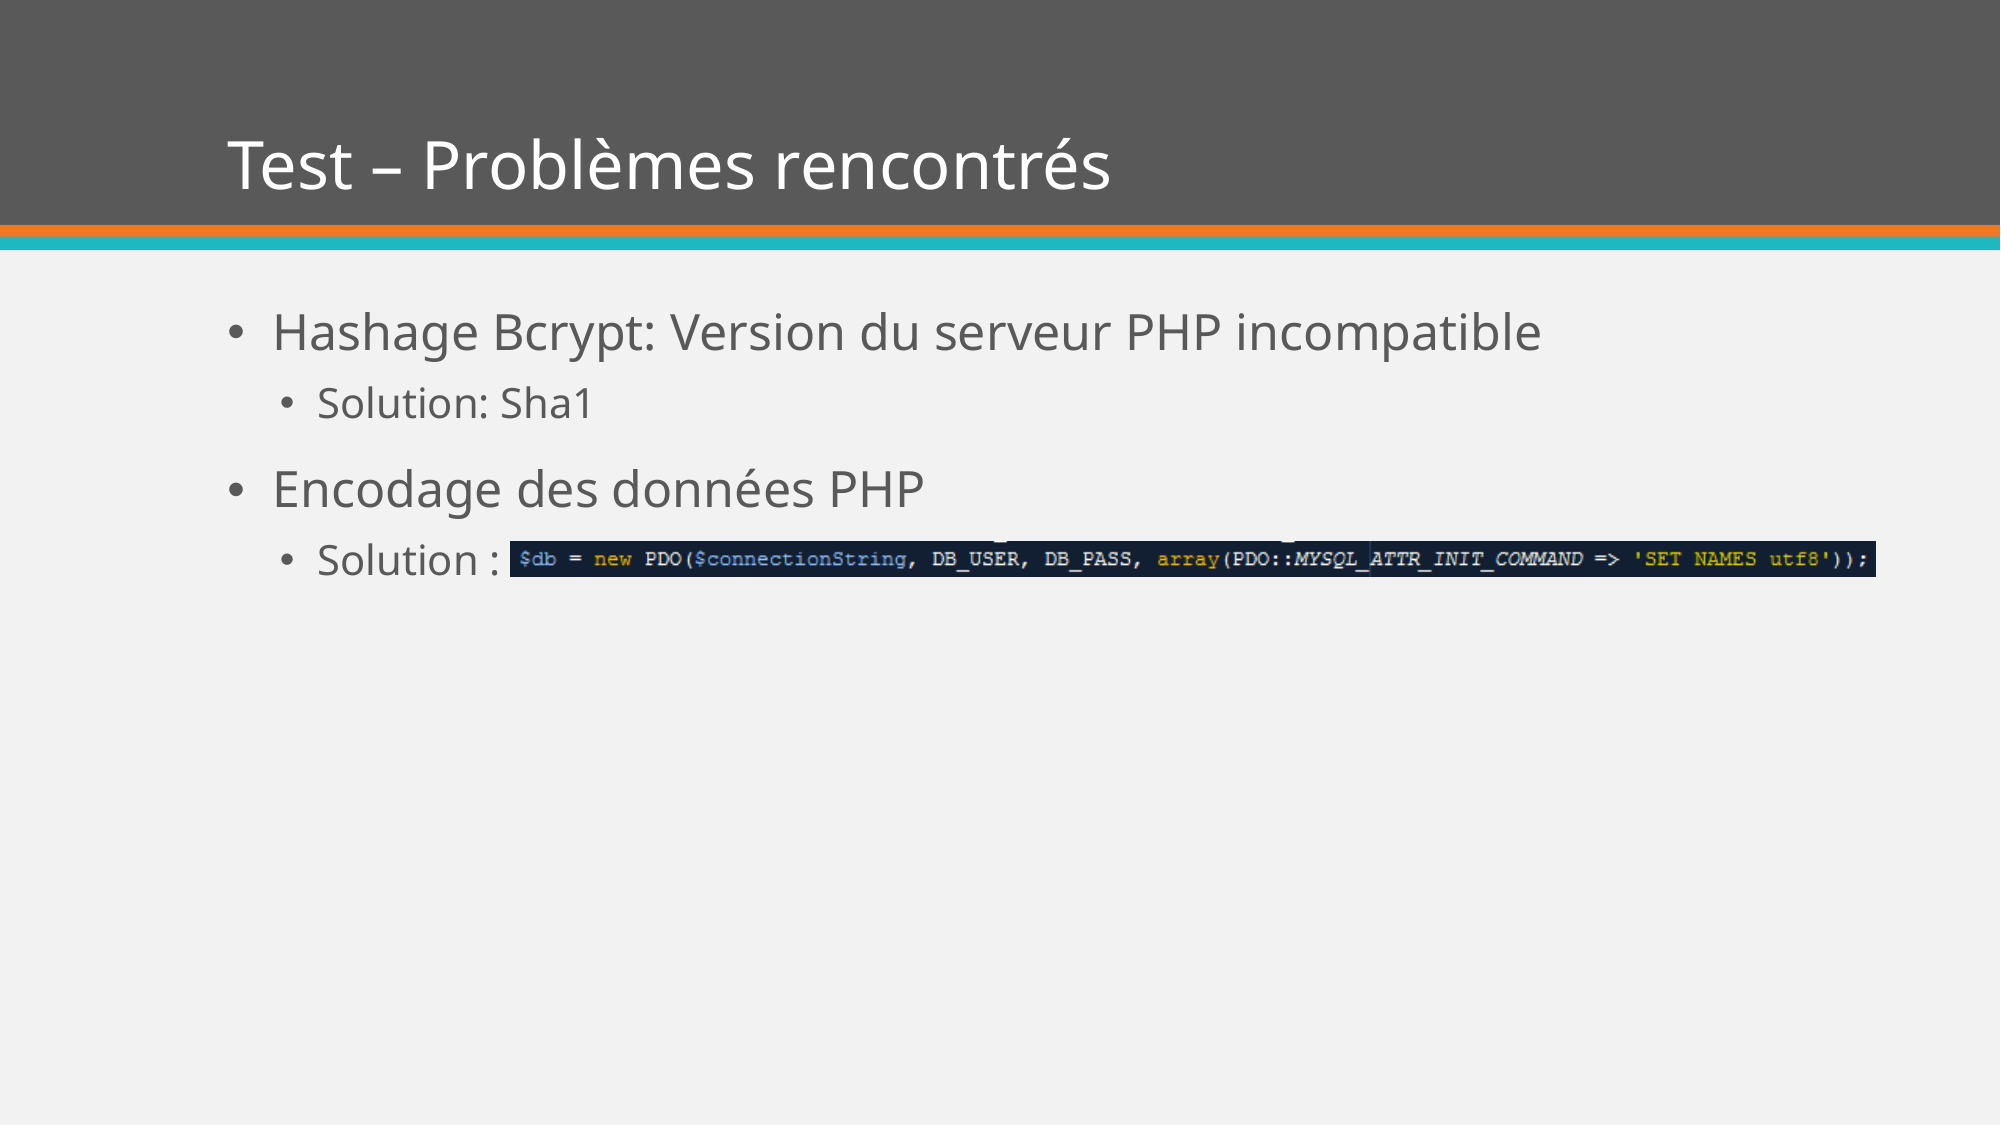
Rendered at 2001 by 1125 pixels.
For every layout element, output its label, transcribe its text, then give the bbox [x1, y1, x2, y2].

title Test – Problèmes rencontrés [212, 41, 1788, 212]
picture [510, 541, 1876, 577]
list Hashage Bcrypt: Version du serveur PHP incompatible Solution: Sha1 Encodage des données PHP Solution : [212, 299, 1788, 1013]
